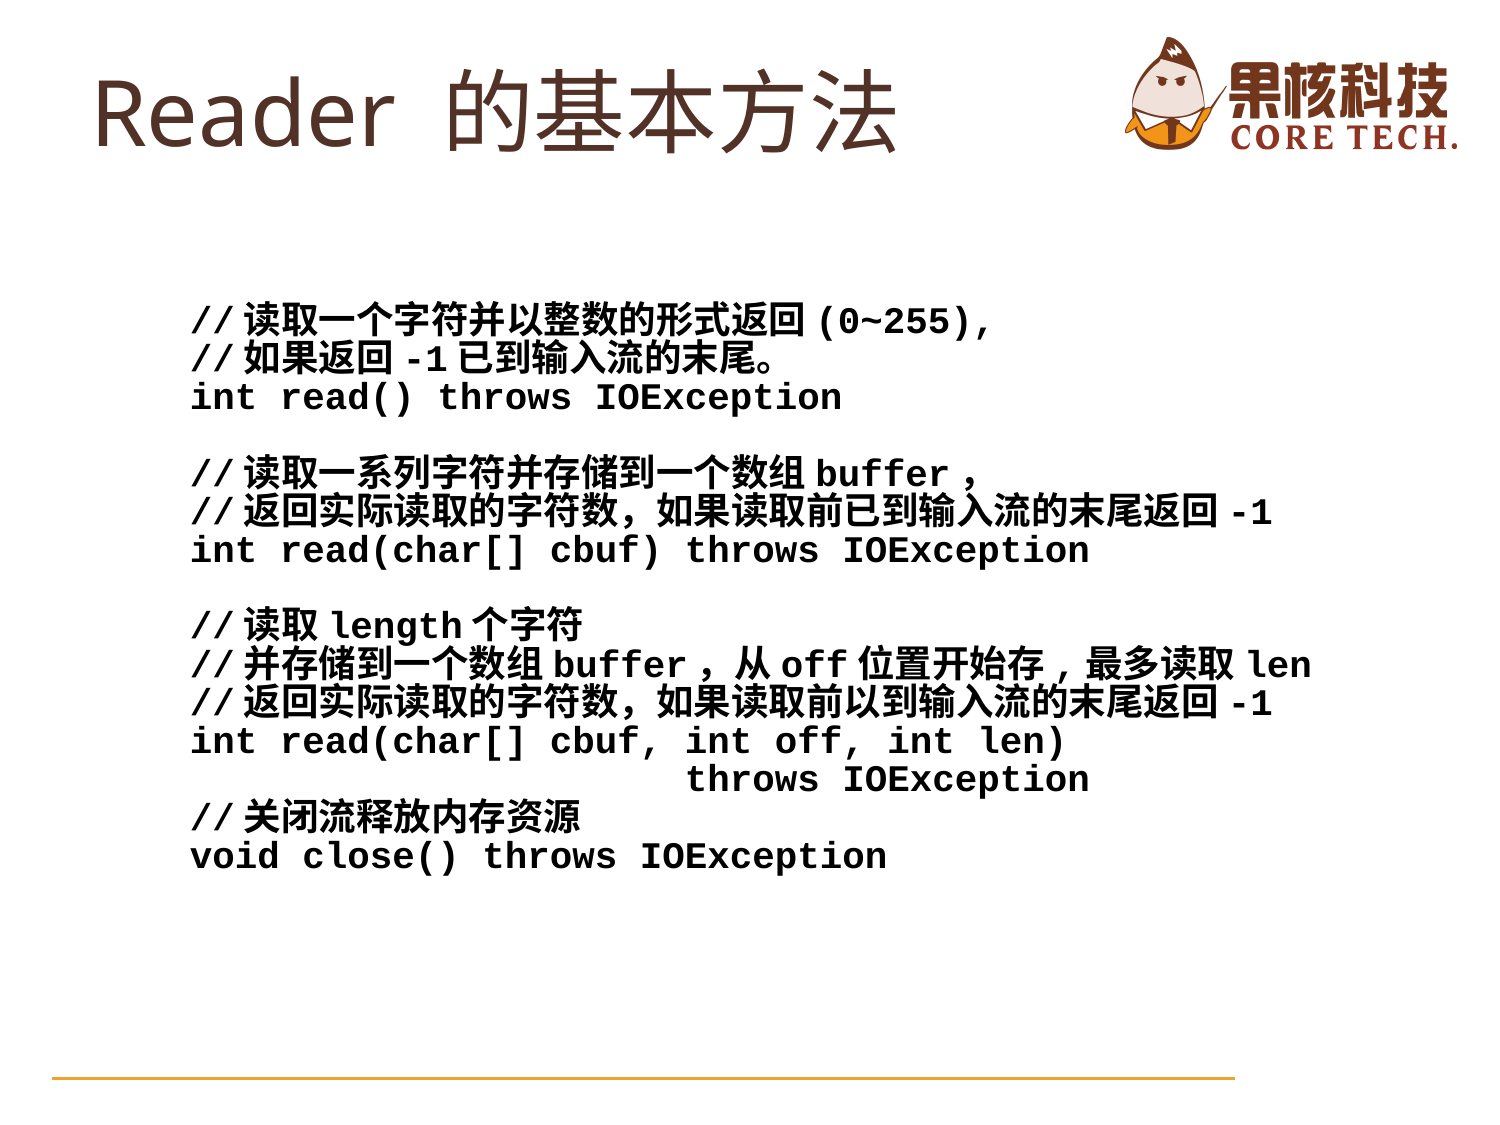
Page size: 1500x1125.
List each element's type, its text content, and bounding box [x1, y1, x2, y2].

title Reader 的基本方法 [74, 44, 1101, 176]
text_box //读取一个字符并以整数的形式返回(0~255), //如果返回-1已到输入流的末尾。 int read() throws IOException //读取一系列字符并存储到一个数组buffer， //返回实际读取的字符数，如果读取前已到输入流的末尾返回-1 int read(char[] cbuf) throws IOException //读取length个字符 //并存储到一个数组buffer，从off位置开始存,最多读取len //返回实际读取的字符数，如果读取前以到输入流的末尾返回-1 int read(char[] cbuf, int off, int len) throws IOException //关闭流释放内存资源 void close() throws IOException [100, 295, 1471, 922]
picture [1125, 37, 1457, 150]
